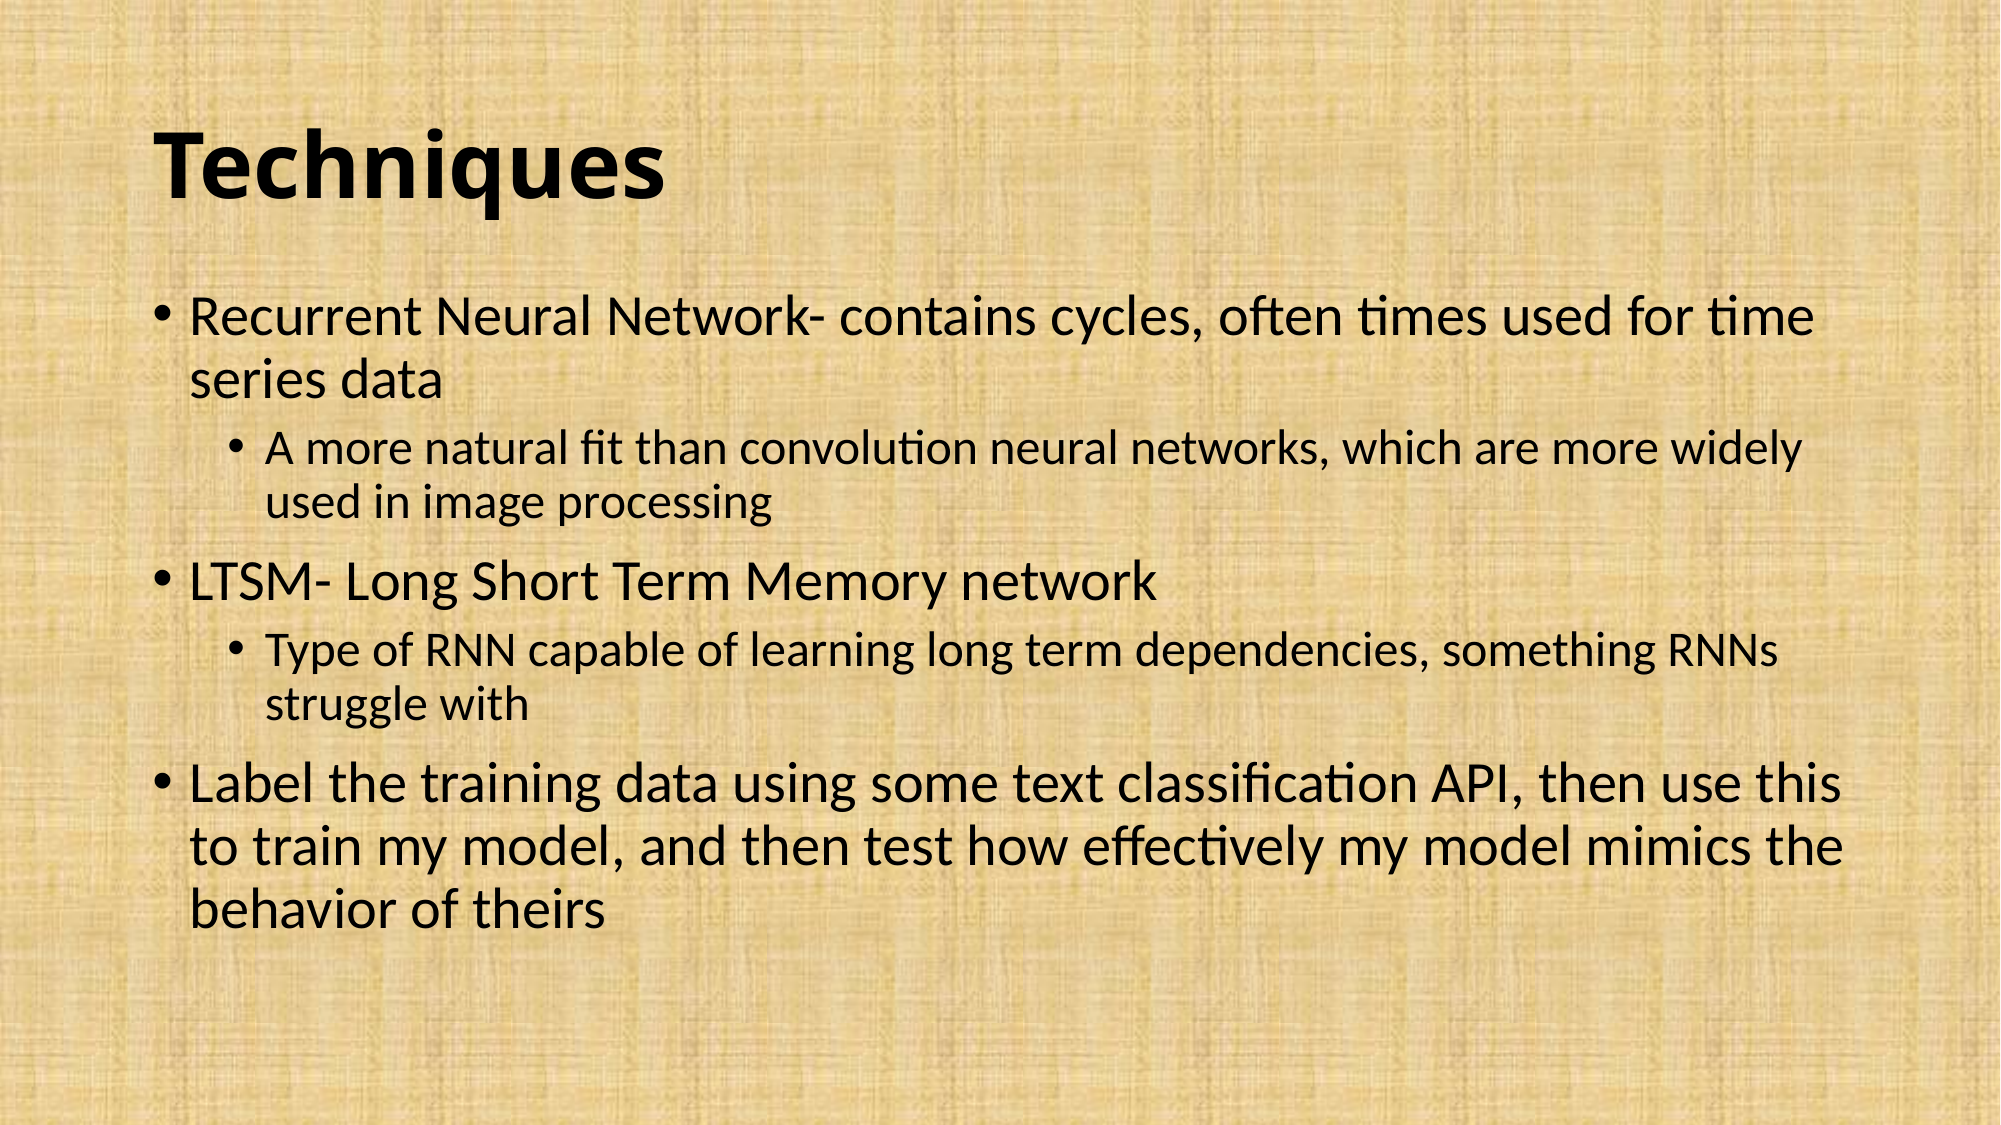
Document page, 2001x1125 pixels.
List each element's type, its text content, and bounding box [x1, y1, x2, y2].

list Recurrent Neural Network- contains cycles, often times used for time series data A more natural fit than convolution neural networks, which are more widely used in image processing LTSM- Long Short Term Memory network Type of RNN capable of learning long term dependencies, something RNNs struggle with Label the training data using some text classification API, then use this to train my model, and then test how effectively my model mimics the behavior of theirs [137, 277, 1863, 992]
picture [0, 0, 2001, 1125]
title Techniques [137, 59, 1863, 277]
